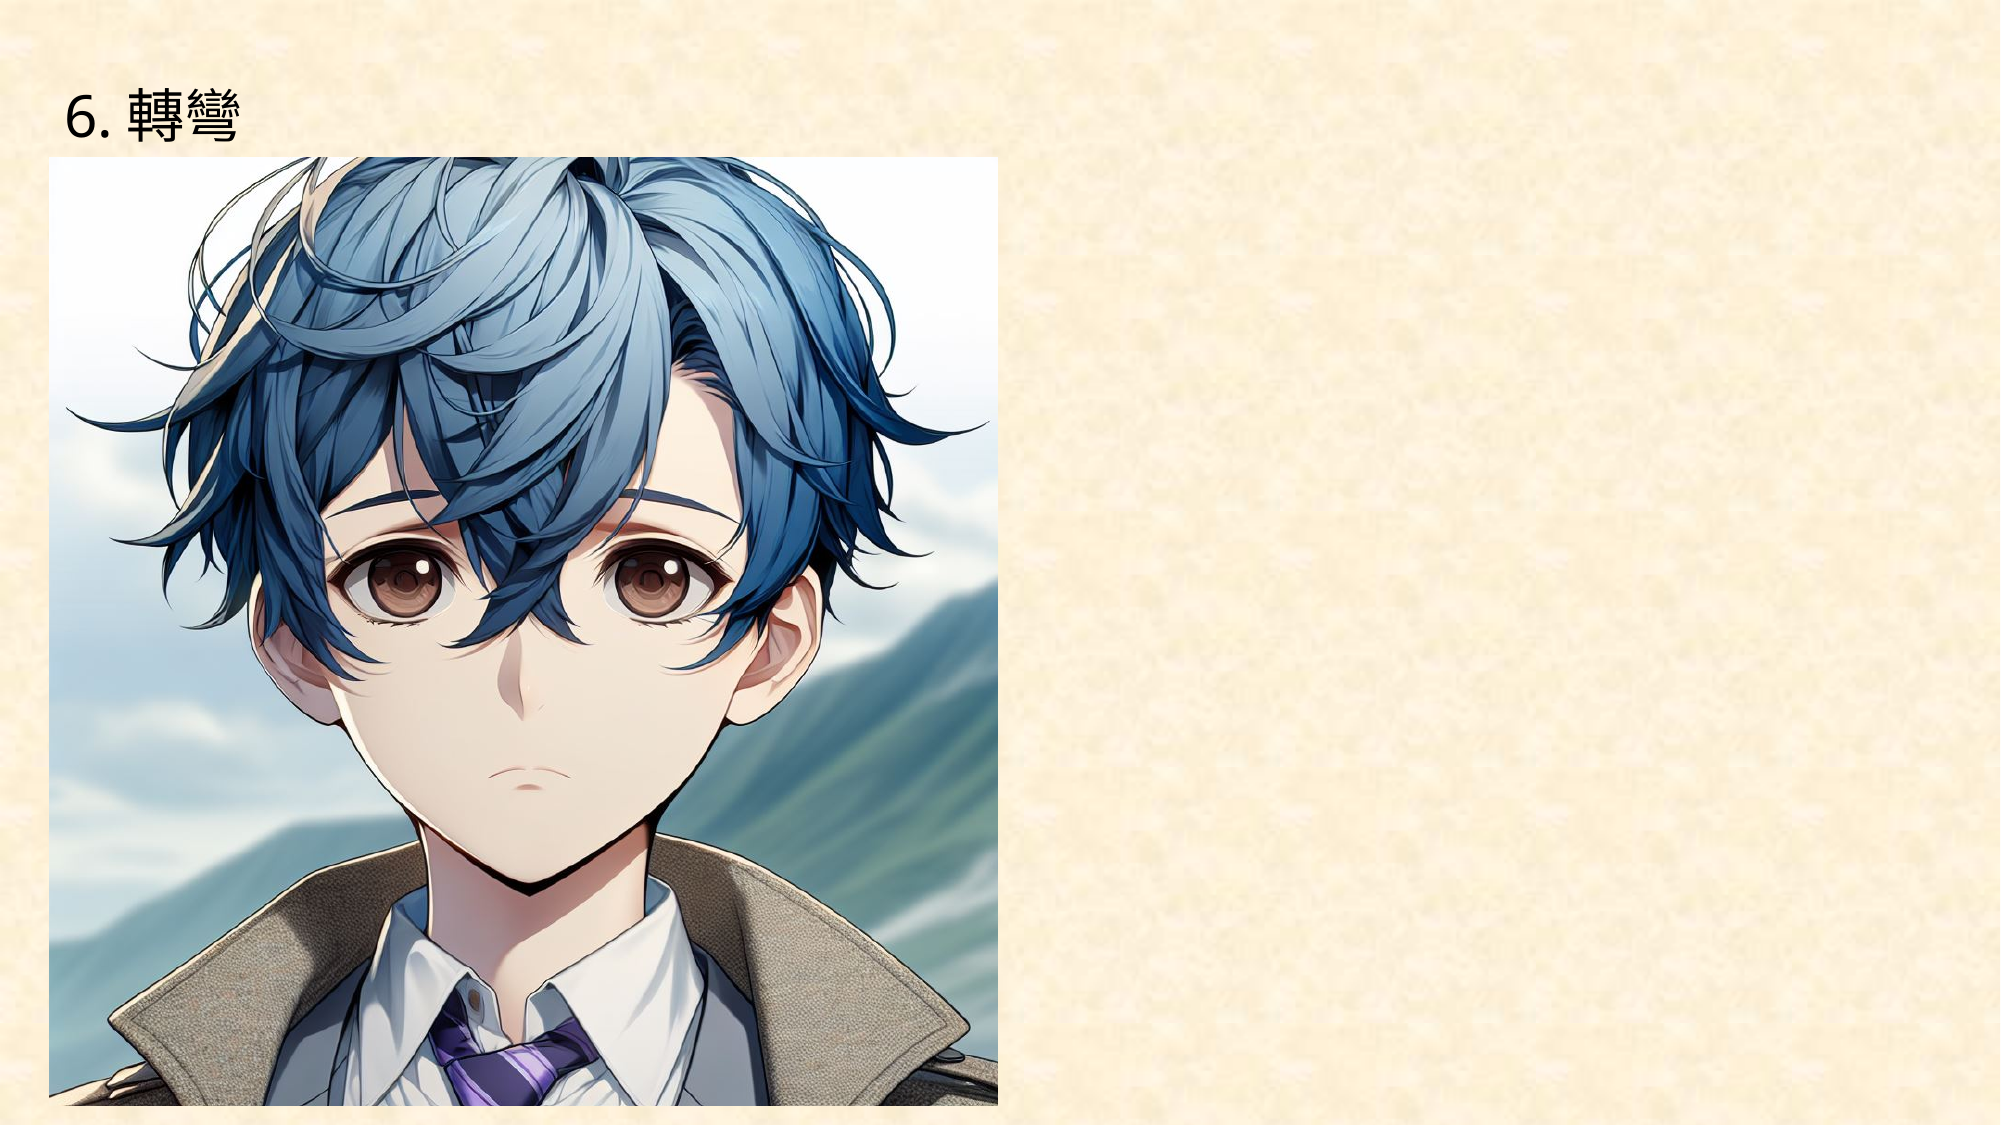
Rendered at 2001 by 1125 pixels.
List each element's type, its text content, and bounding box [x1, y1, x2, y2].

text_box 6.轉彎 [49, 71, 890, 157]
picture [0, 0, 2001, 1125]
